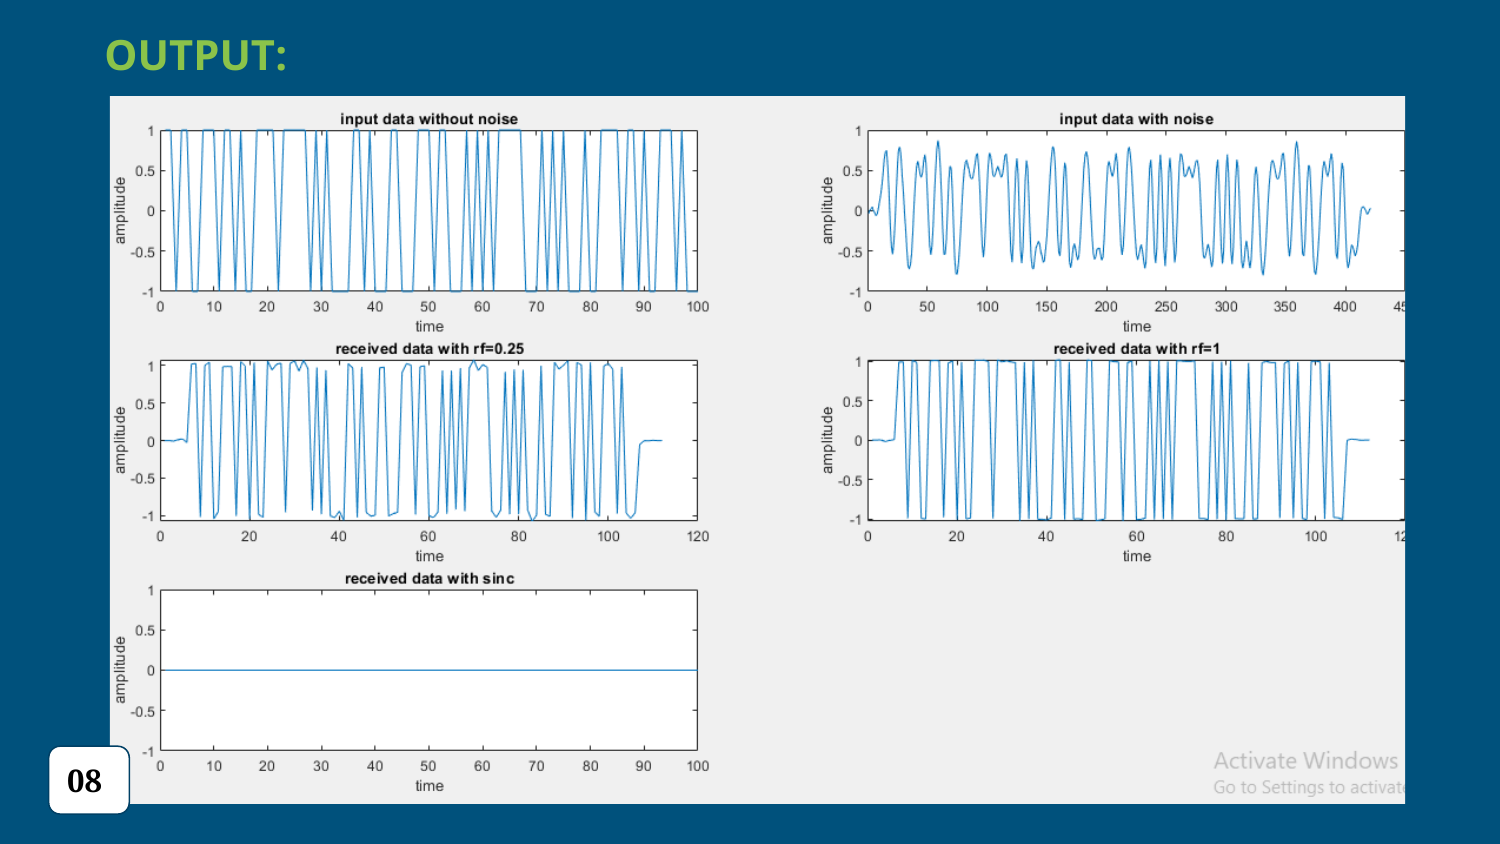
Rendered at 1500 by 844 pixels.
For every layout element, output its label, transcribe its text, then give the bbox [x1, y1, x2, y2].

picture [109, 97, 1405, 805]
text_box OUTPUT: [89, 13, 907, 108]
text_box 08 [48, 746, 125, 815]
